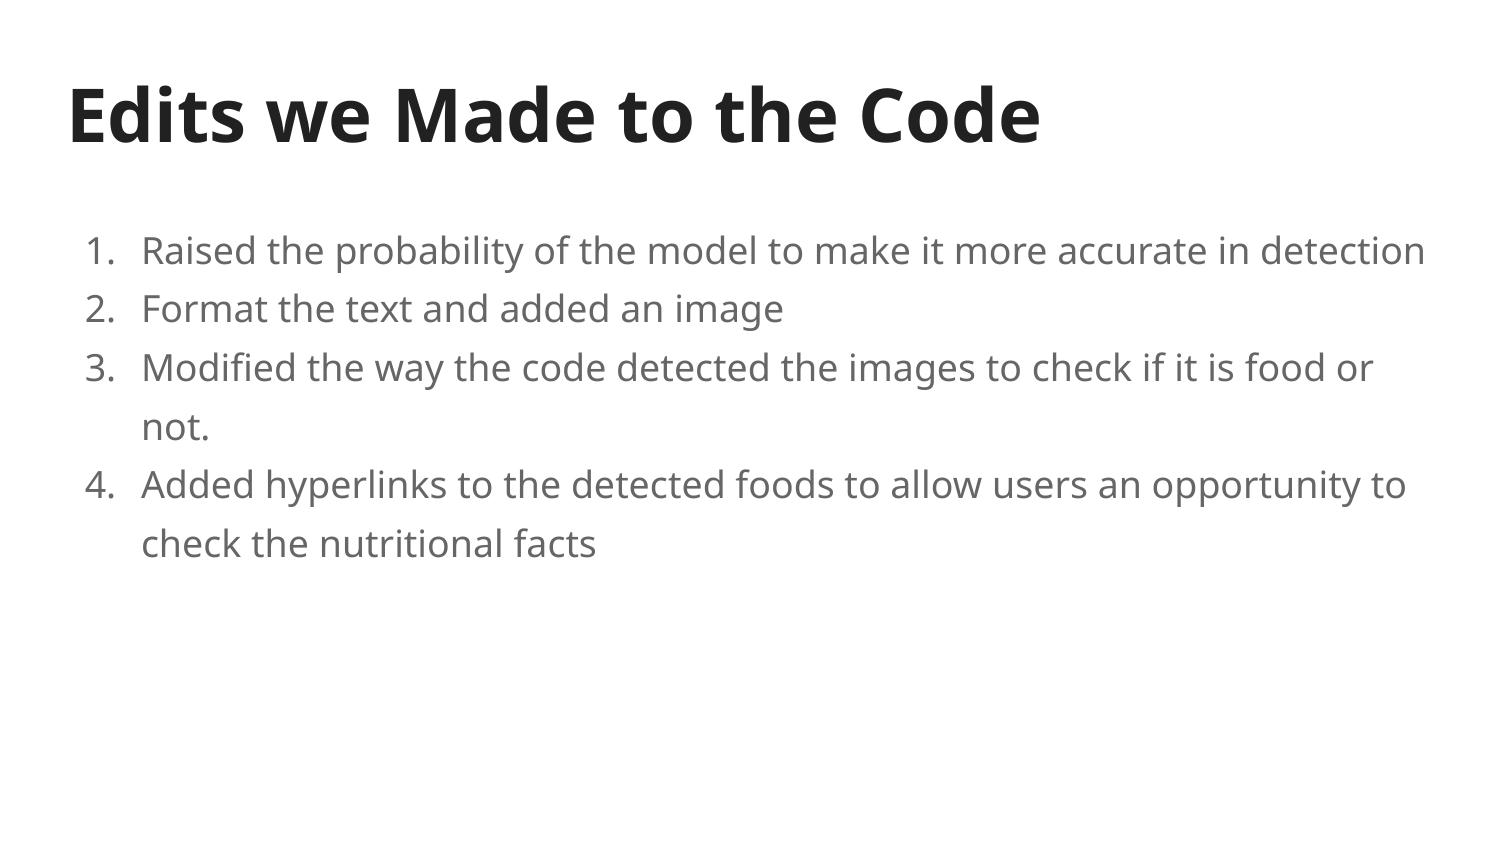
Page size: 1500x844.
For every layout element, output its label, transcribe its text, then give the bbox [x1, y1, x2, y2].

list Raised the probability of the model to make it more accurate in detection Format the text and added an image Modified the way the code detected the images to check if it is food or not. Added hyperlinks to the detected foods to allow users an opportunity to check the nutritional facts [51, 201, 1449, 750]
title Edits we Made to the Code [51, 48, 1449, 180]
